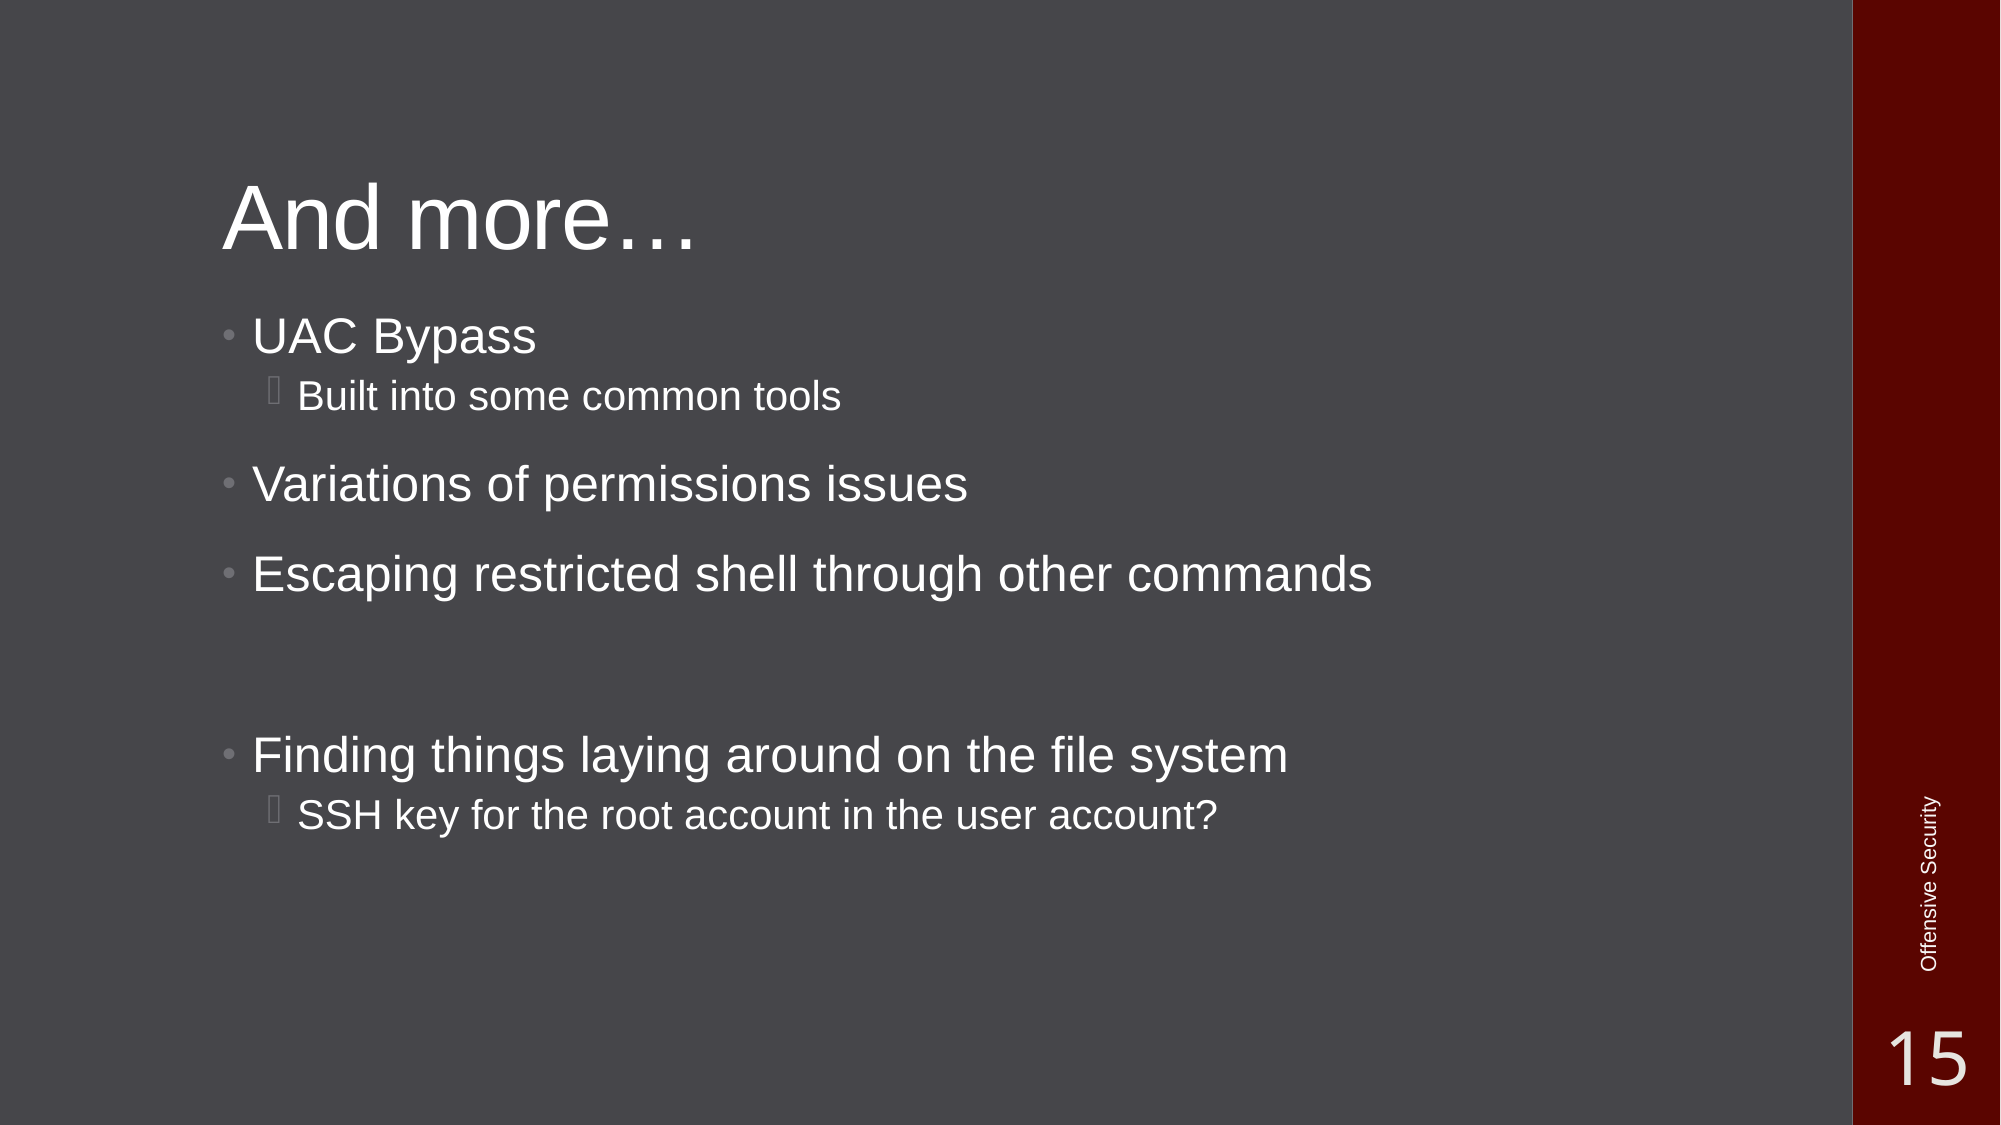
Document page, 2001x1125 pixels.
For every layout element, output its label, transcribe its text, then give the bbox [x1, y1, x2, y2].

title And more… [206, 60, 1797, 278]
slide_number 15 [1852, 1012, 2000, 1110]
footer Offensive Security [1897, 400, 1958, 988]
list UAC Bypass Built into some common tools Variations of permissions issues Escaping restricted shell through other commands Finding things laying around on the file system SSH key for the root account in the user account? [206, 299, 1617, 1014]
